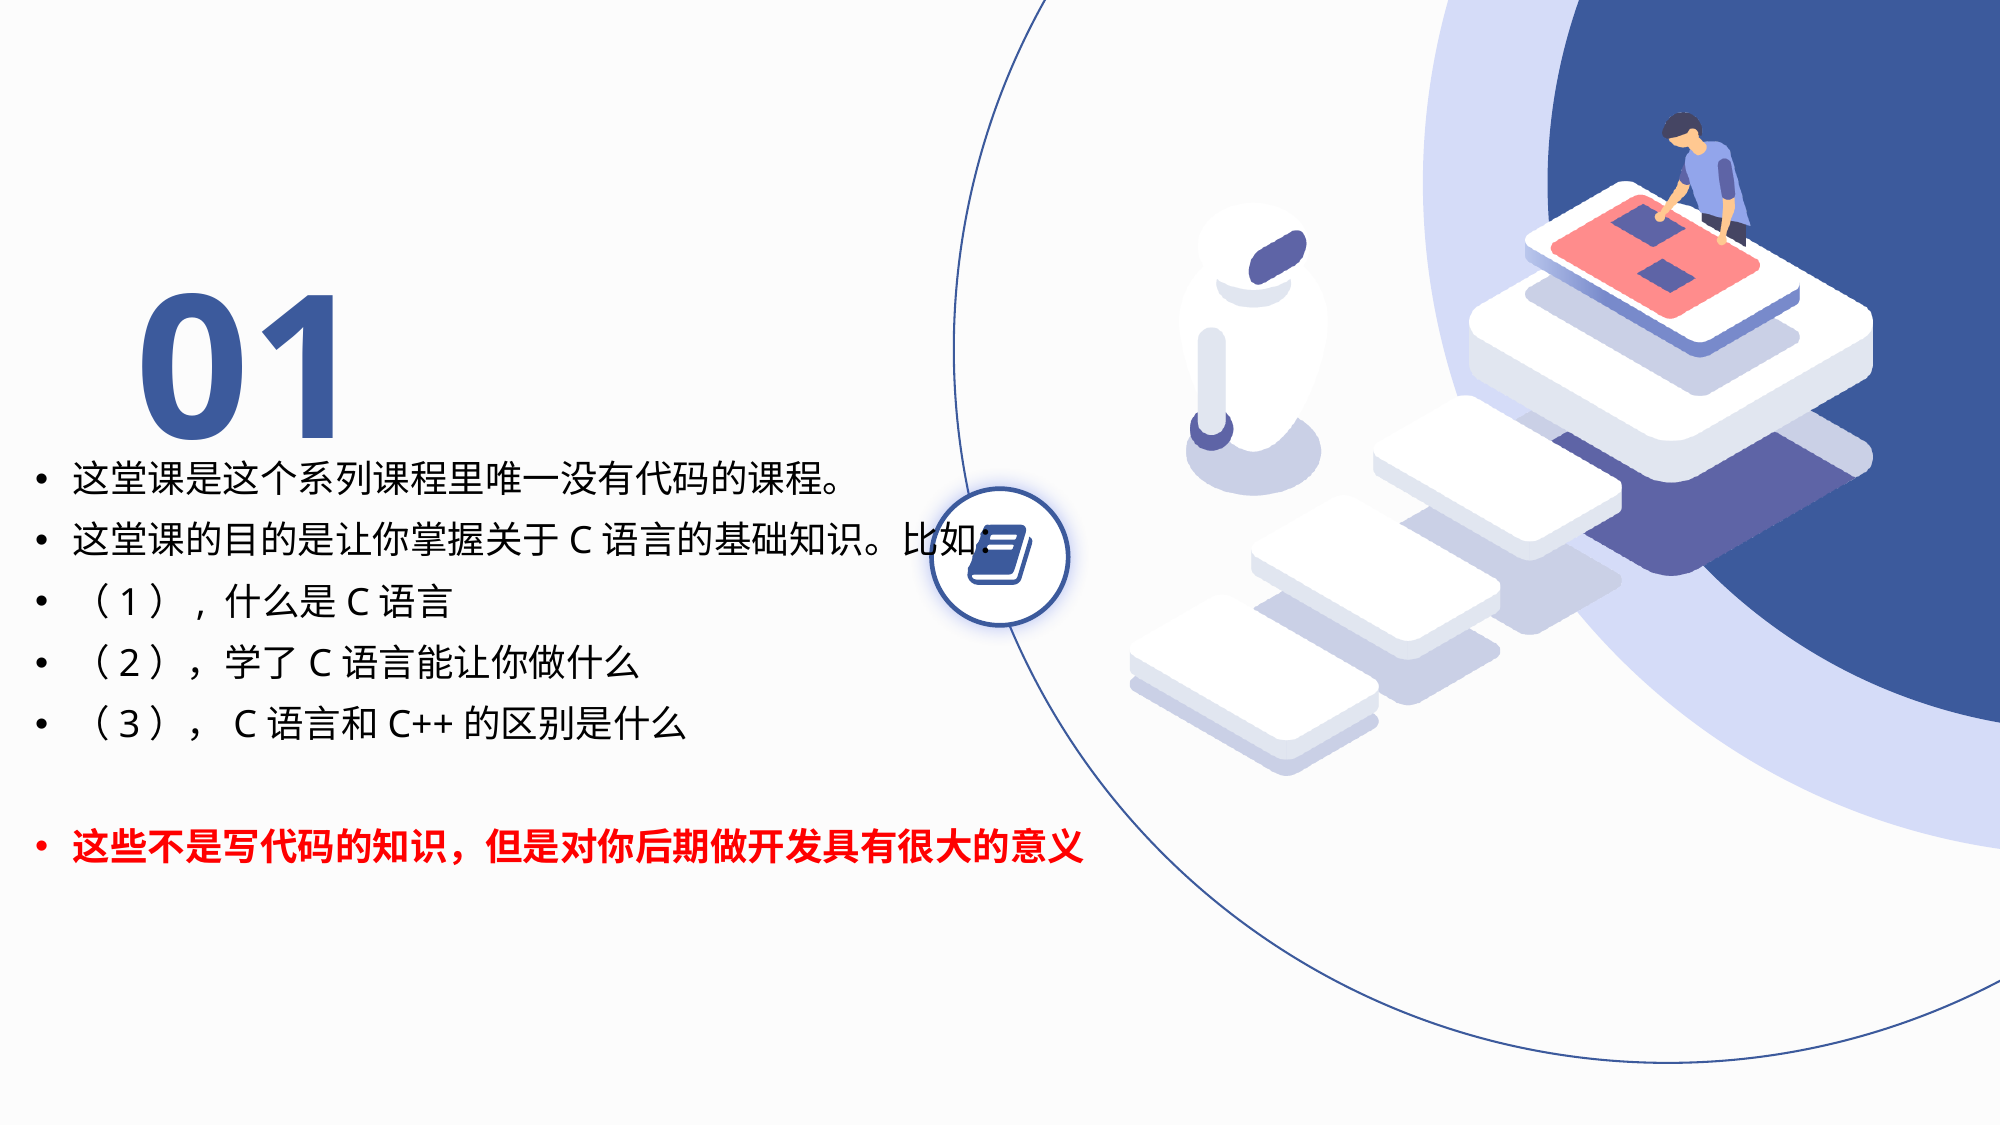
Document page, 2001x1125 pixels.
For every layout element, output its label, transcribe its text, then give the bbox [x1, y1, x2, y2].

text_box 01 [120, 231, 744, 452]
text_box [1623, 856, 2000, 1064]
picture [1068, 85, 1919, 795]
text_box [952, 0, 1422, 452]
text_box 这堂课是这个系列课程里唯一没有代码的课程。 这堂课的目的是让你掌握关于C语言的基础知识。比如： （1）, 什么是C语言 （2），学了C语言能让你做什么 （3），C语言和C++的区别是什么 这些不是写代码的知识，但是对你后期做开发具有很大的意义 [20, 452, 1623, 1093]
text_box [1422, 0, 2000, 856]
